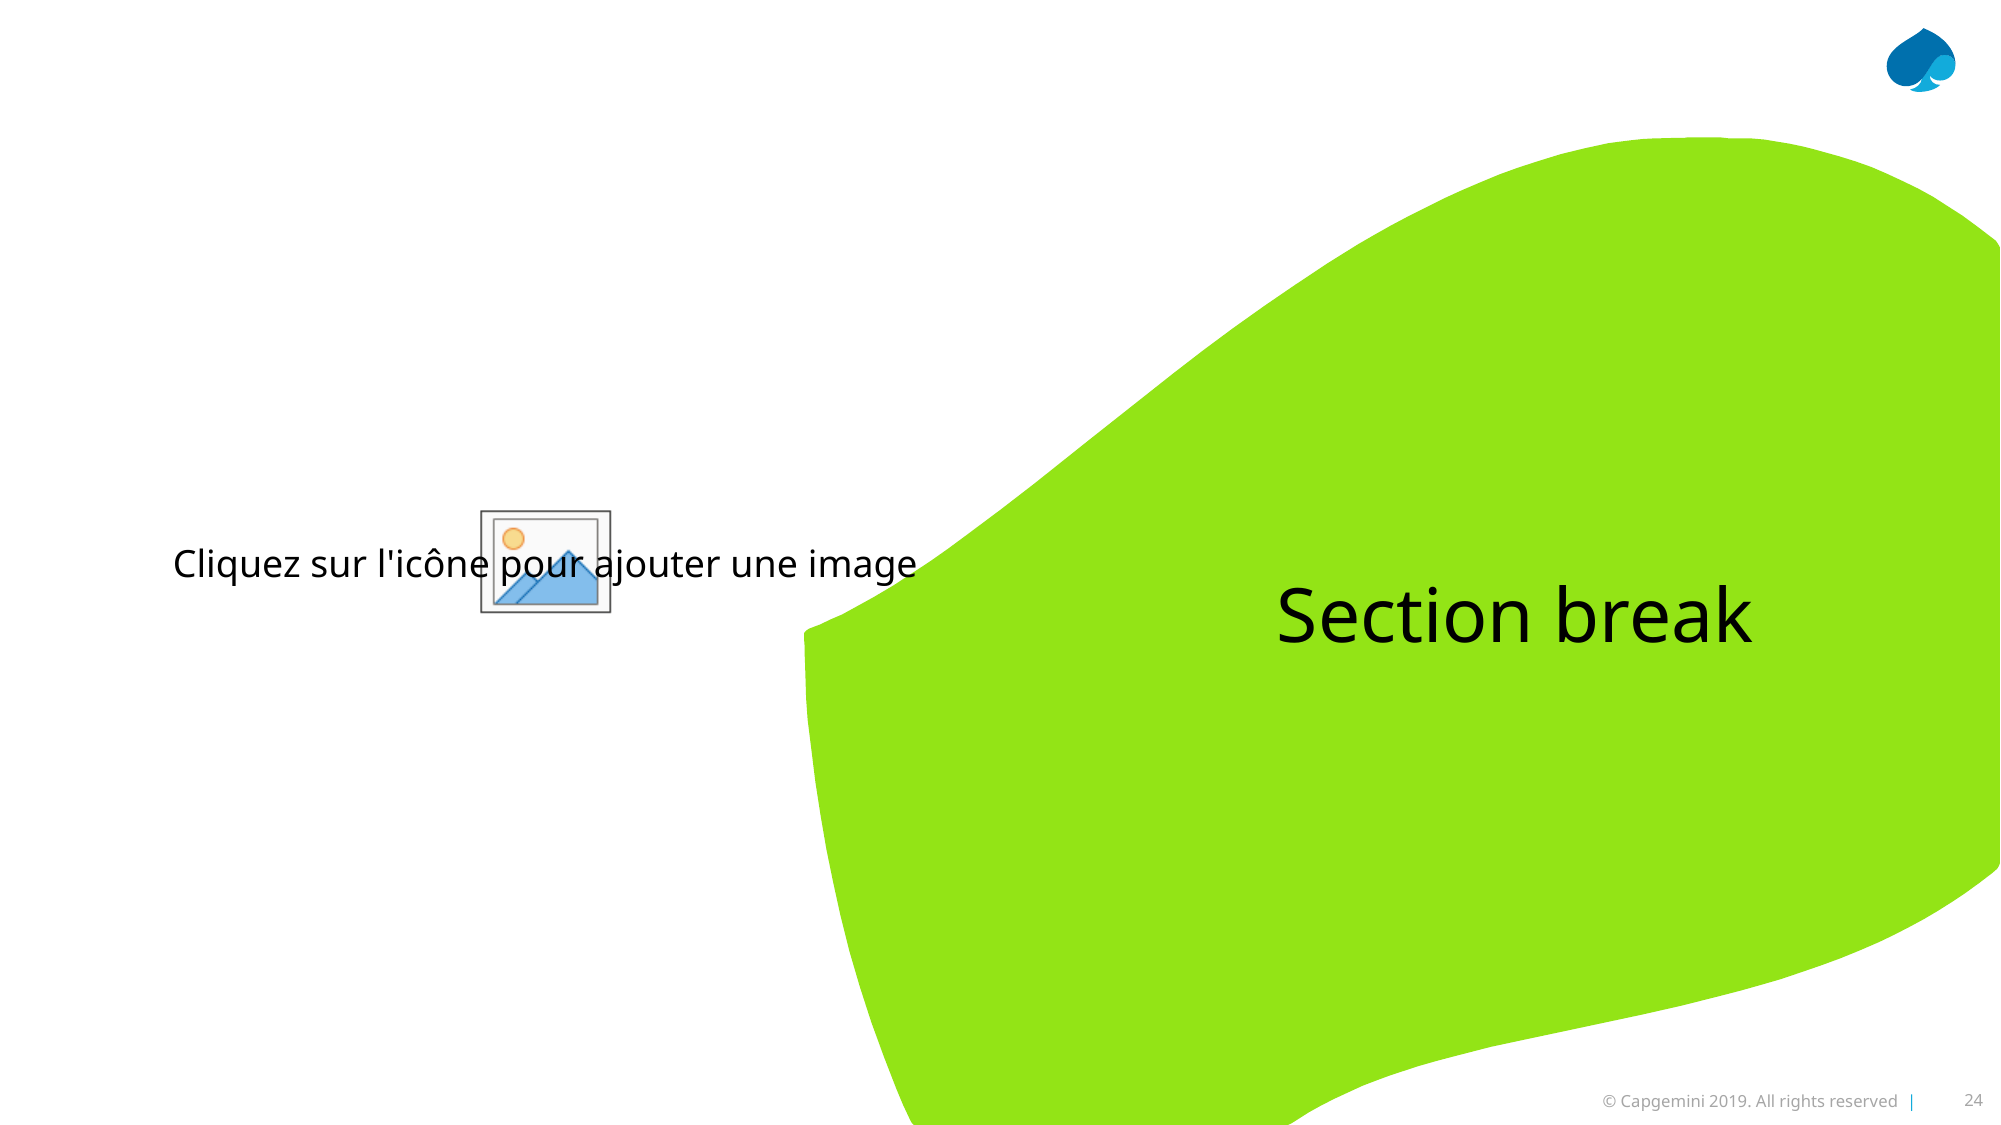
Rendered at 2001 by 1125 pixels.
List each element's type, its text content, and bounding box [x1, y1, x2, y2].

picture [0, 0, 1092, 1125]
list Section break [1262, 359, 1922, 878]
